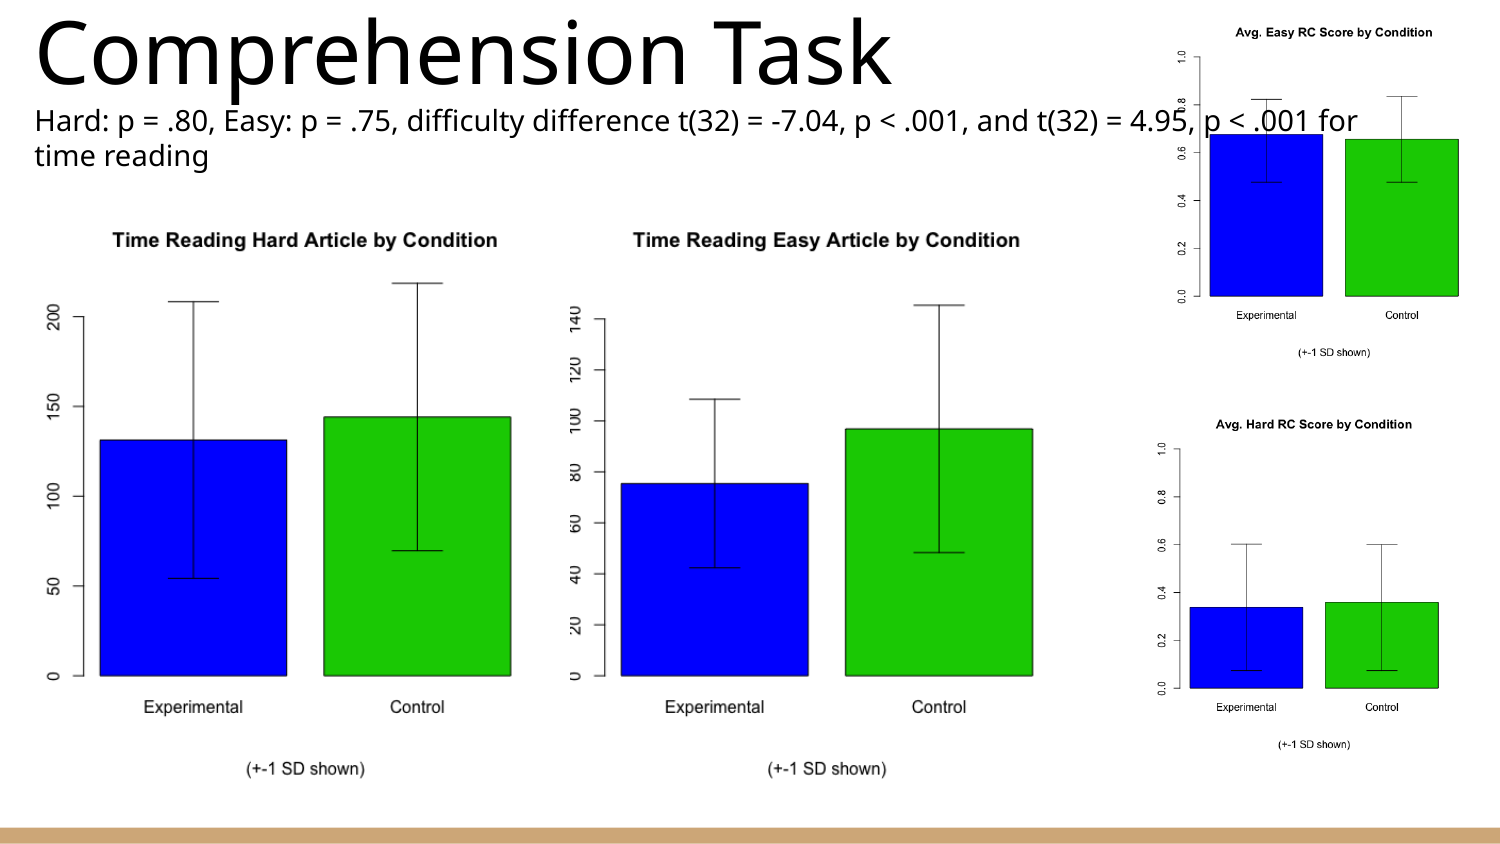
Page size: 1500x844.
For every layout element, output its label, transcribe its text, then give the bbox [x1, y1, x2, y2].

picture [0, 196, 1092, 780]
title Results: the Reading Comprehension Task Hard: p = .80, Easy: p = .75, difficulty difference t(32) = -7.04, p < .001, and t(32) = 4.95, p < .001 for time reading [19, 50, 1144, 187]
picture [1149, 6, 1495, 359]
picture [1129, 397, 1475, 751]
